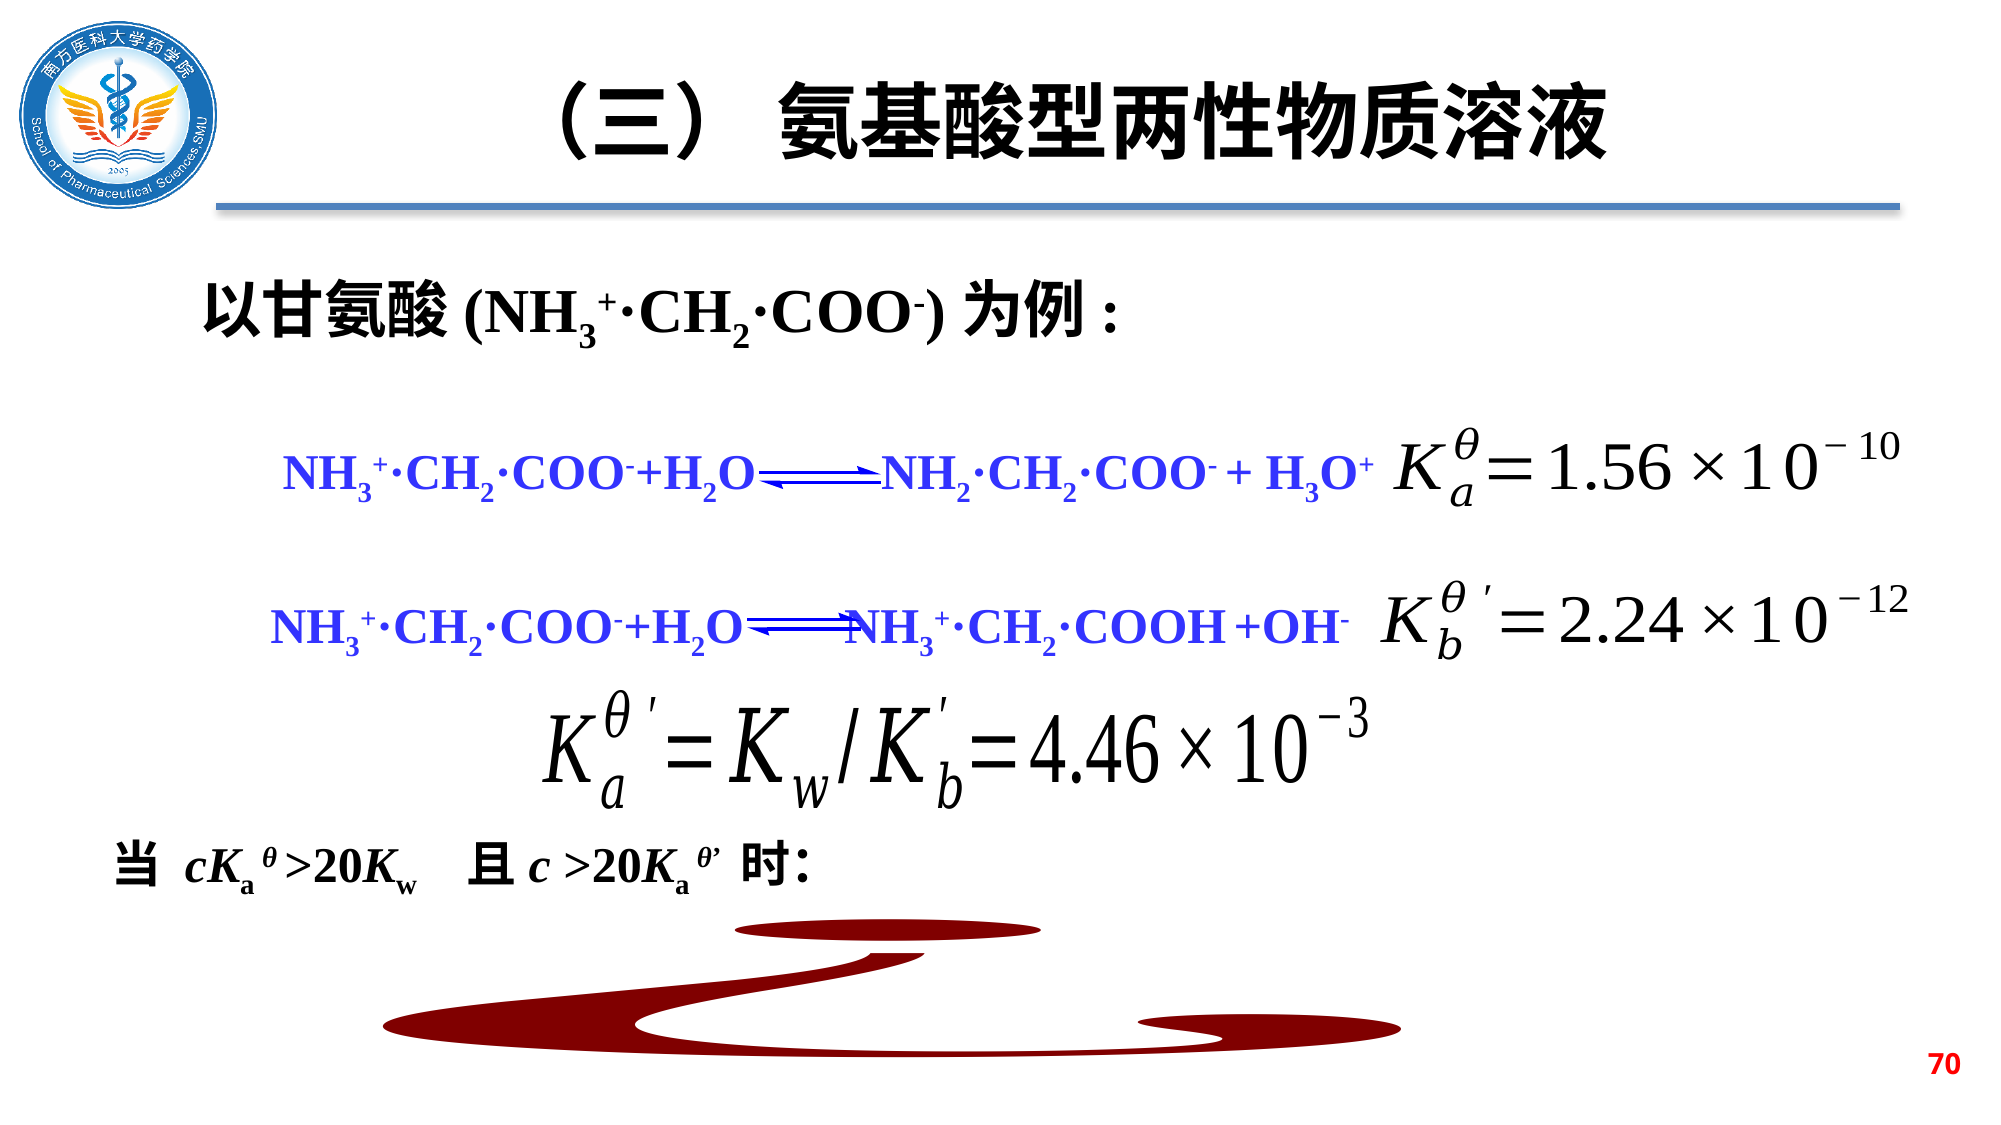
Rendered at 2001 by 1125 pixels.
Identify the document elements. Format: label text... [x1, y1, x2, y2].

slide_number 70 [1509, 1034, 1977, 1095]
picture [19, 21, 217, 209]
text_box 当 cKa θ >20Kw 且c >20Ka θ’ 时： [96, 821, 889, 908]
title （三） 氨基酸型两性物质溶液 [216, 42, 1901, 196]
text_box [267, 432, 1593, 508]
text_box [255, 585, 1485, 663]
text_box 以甘氨酸(NH3+·CH2·COO-)为例: [184, 237, 1485, 364]
